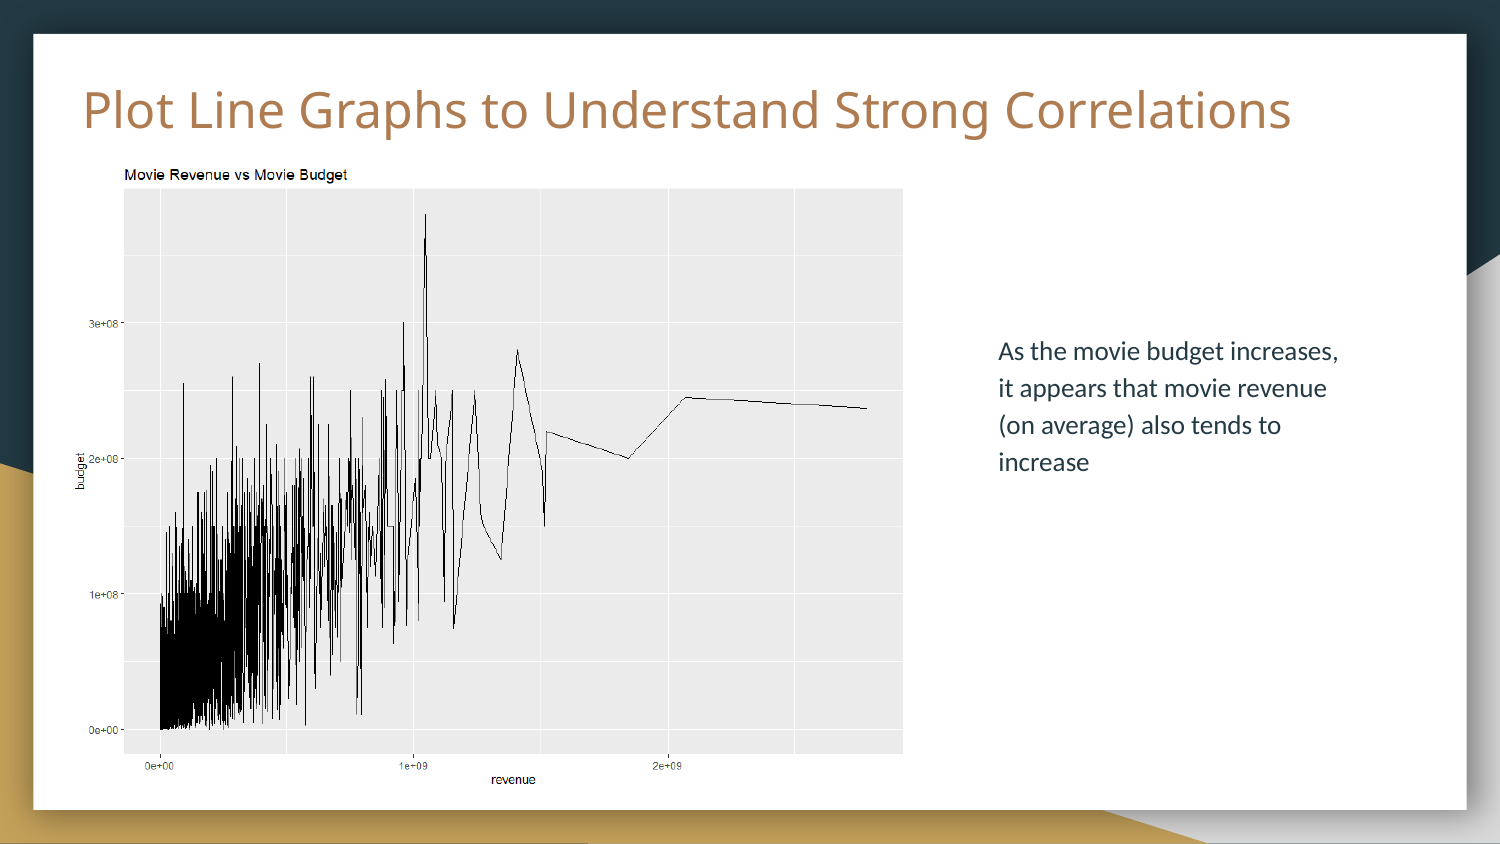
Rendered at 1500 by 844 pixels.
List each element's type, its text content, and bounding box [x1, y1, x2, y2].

picture [67, 161, 909, 793]
title Plot Line Graphs to Understand Strong Correlations [67, 63, 1377, 220]
list As the movie budget increases, it appears that movie revenue (on average) also tends to increase [983, 313, 1359, 514]
